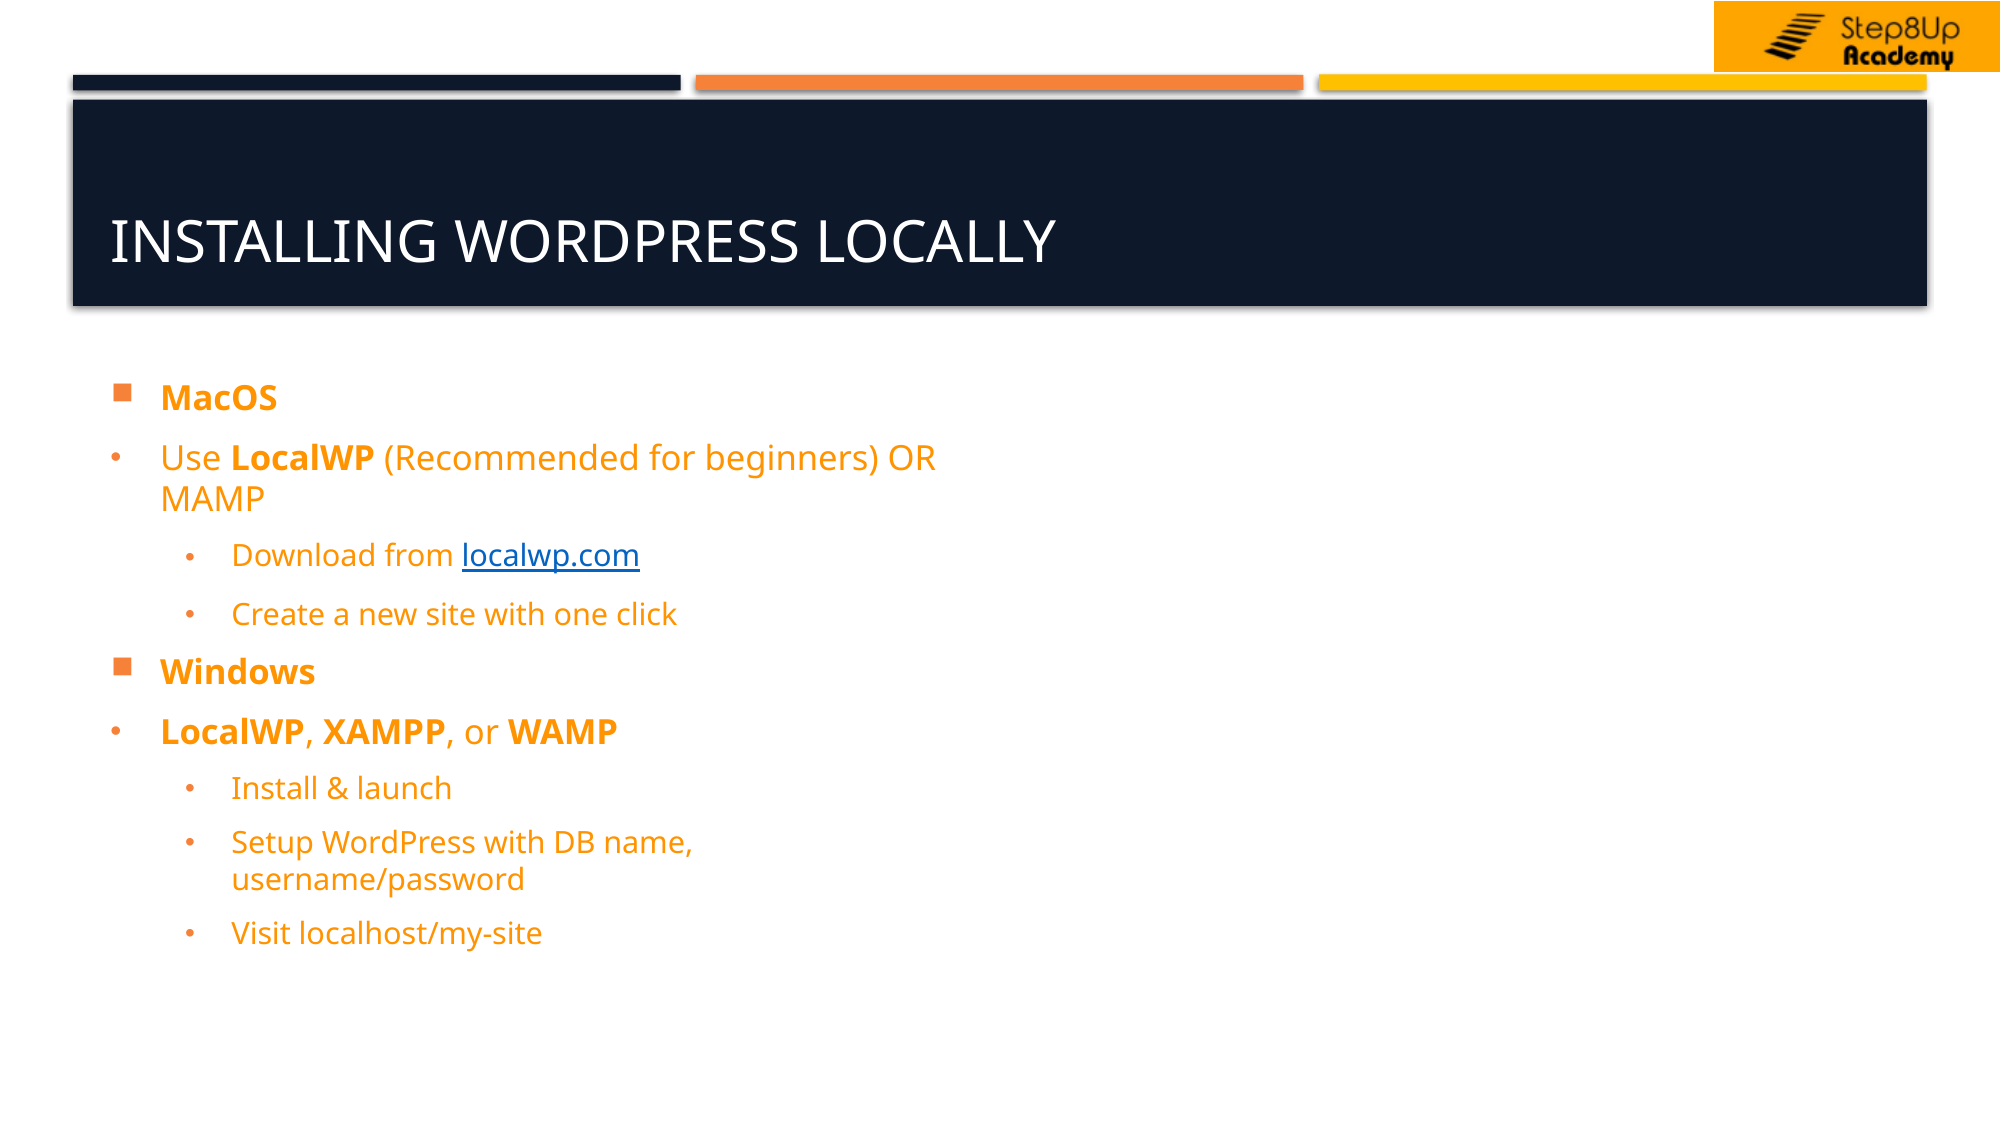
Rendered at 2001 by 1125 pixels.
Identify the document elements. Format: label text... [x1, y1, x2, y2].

list MacOS Use LocalWP (Recommended for beginners) OR MAMP Download from localwp.com Create a new site with one click Windows LocalWP, XAMPP, or WAMP Install & launch Setup WordPress with DB name, username/password Visit localhost/my-site [95, 365, 985, 962]
title Installing WordPress Locally [95, 119, 1905, 282]
picture [1714, 1, 2000, 72]
